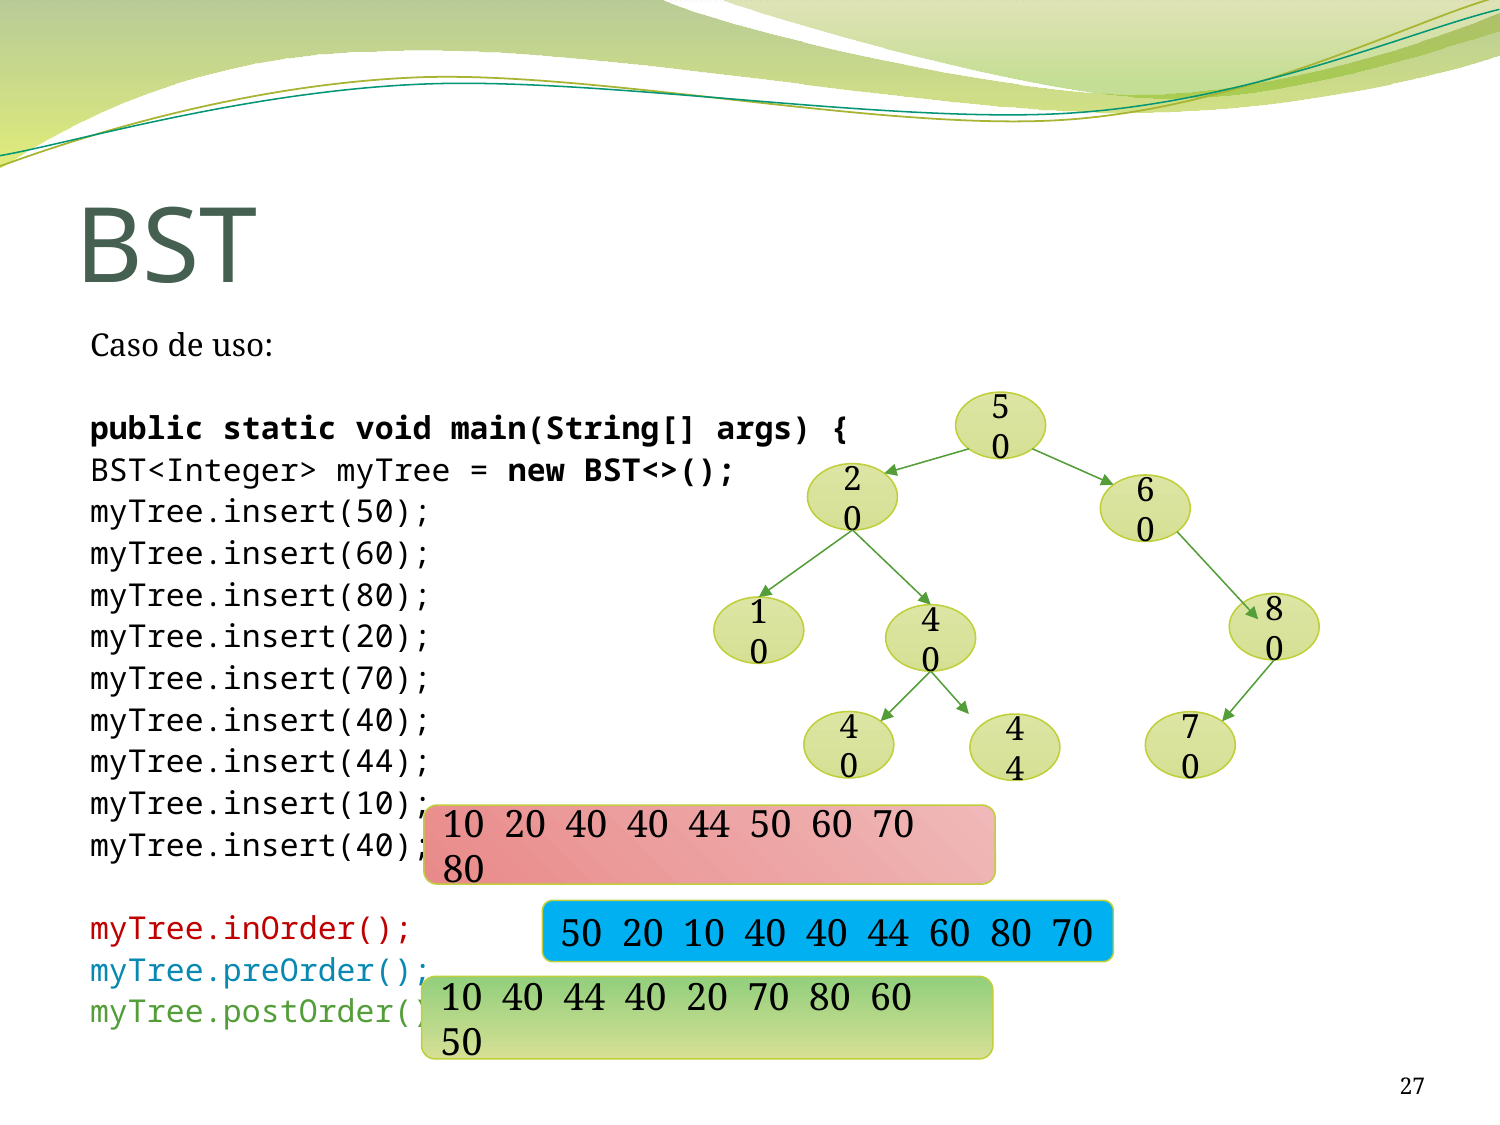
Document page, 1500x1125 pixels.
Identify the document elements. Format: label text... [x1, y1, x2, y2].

text_box 20 [807, 463, 898, 528]
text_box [1032, 448, 1114, 485]
text_box 40 [885, 604, 976, 669]
text_box 10 20 40 40 44 50 60 70 80 [423, 805, 996, 885]
text_box 10 [713, 597, 804, 664]
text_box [852, 529, 931, 605]
text_box 50 [955, 392, 1046, 459]
text_box 40 [803, 711, 894, 778]
text_box 10 40 44 40 20 70 80 60 50 [421, 976, 993, 1059]
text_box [884, 448, 970, 474]
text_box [1176, 531, 1259, 620]
text_box 60 [1100, 474, 1191, 542]
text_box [1221, 659, 1275, 722]
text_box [930, 670, 970, 715]
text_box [880, 670, 930, 722]
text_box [758, 529, 851, 598]
slide_number ‹#› [1299, 1042, 1425, 1103]
text_box 50 20 10 40 40 44 60 80 70 [542, 900, 1114, 962]
text_box 70 [1145, 711, 1236, 779]
text_box 80 [1229, 593, 1320, 660]
title BST [75, 115, 1425, 303]
text_box 44 [969, 714, 1060, 781]
list Caso de uso: public static void main(String[] args) { BST<Integer> myTree = new BST<>(); myTree.insert(50); myTree.insert(60); myTree.insert(80); myTree.insert(20); myTree.insert(70); myTree.insert(40); myTree.insert(44); myTree.insert(10); myTree.insert(40); myTree.inOrder(); myTree.preOrder(); myTree.postOrder(); [75, 317, 1425, 1038]
